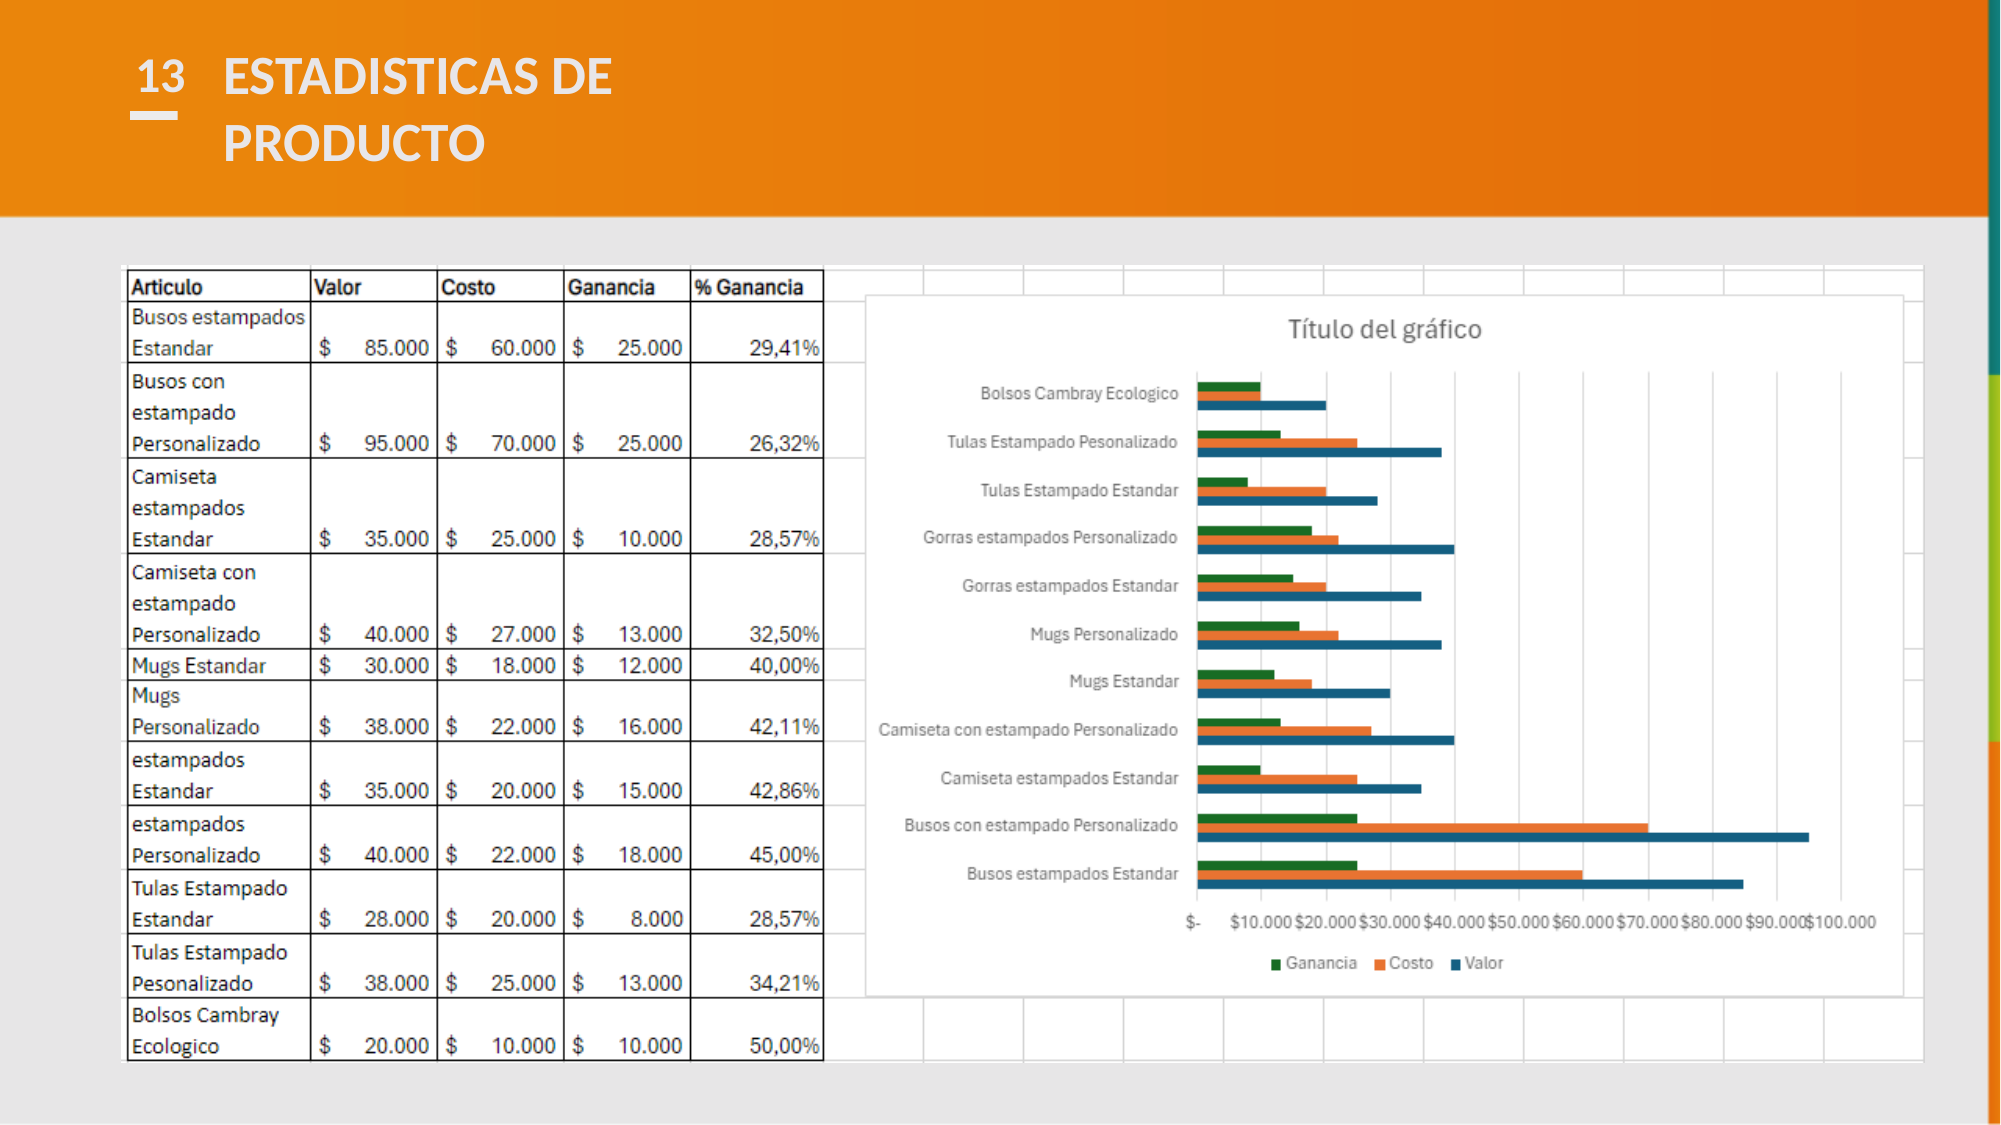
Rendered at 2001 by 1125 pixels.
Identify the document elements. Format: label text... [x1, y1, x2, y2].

picture [0, 0, 2001, 1125]
text_box 13 [120, 35, 208, 111]
text_box ESTADISTICAS DE PRODUCTO [208, 31, 776, 180]
